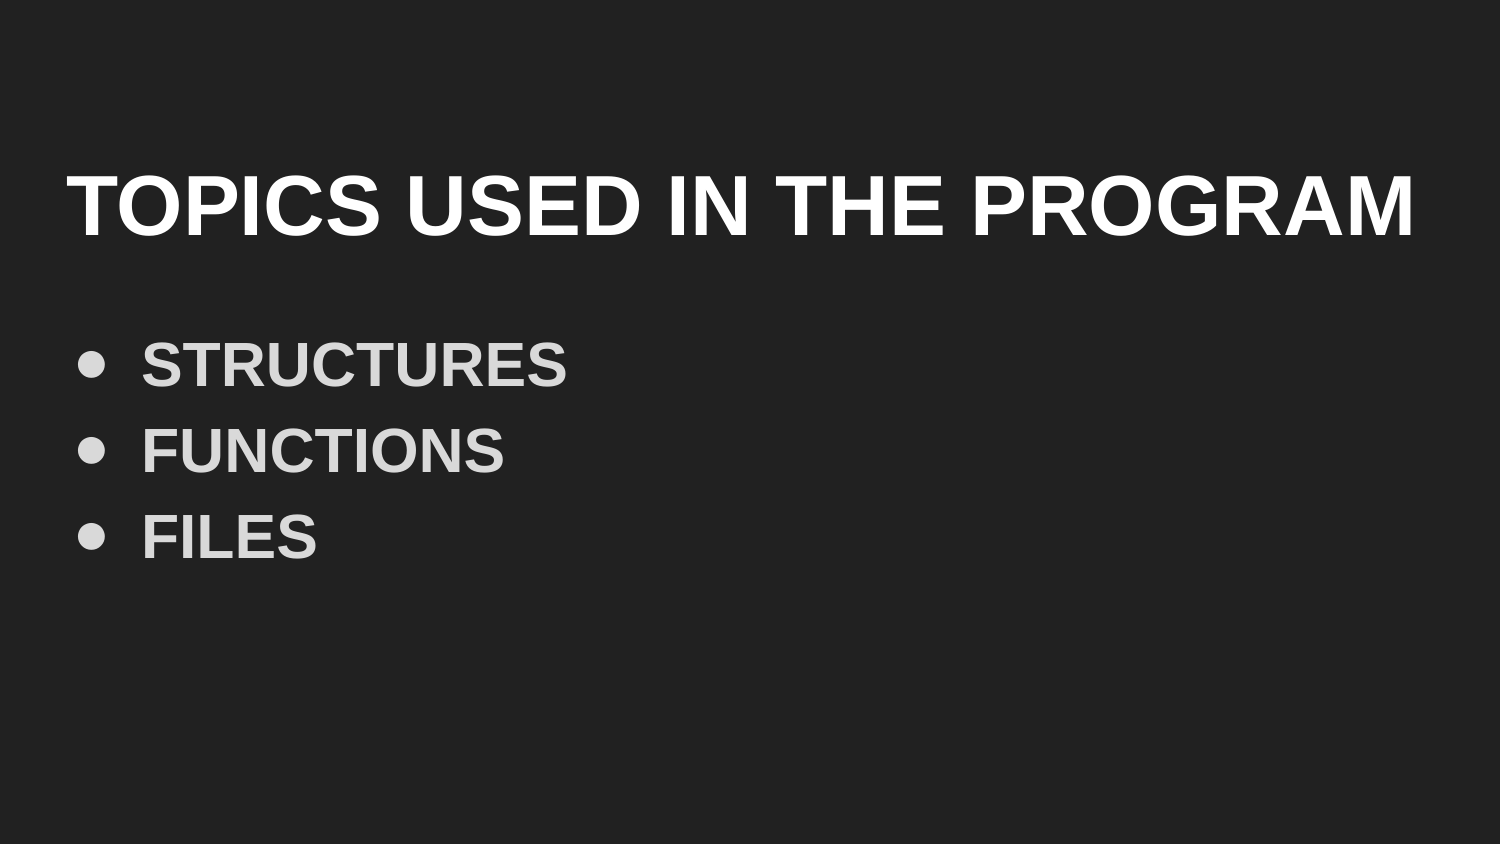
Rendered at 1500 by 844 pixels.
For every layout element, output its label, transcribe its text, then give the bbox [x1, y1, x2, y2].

title TOPICS USED IN THE PROGRAM [51, 134, 1449, 189]
list STRUCTURES FUNCTIONS FILES [51, 189, 1449, 750]
